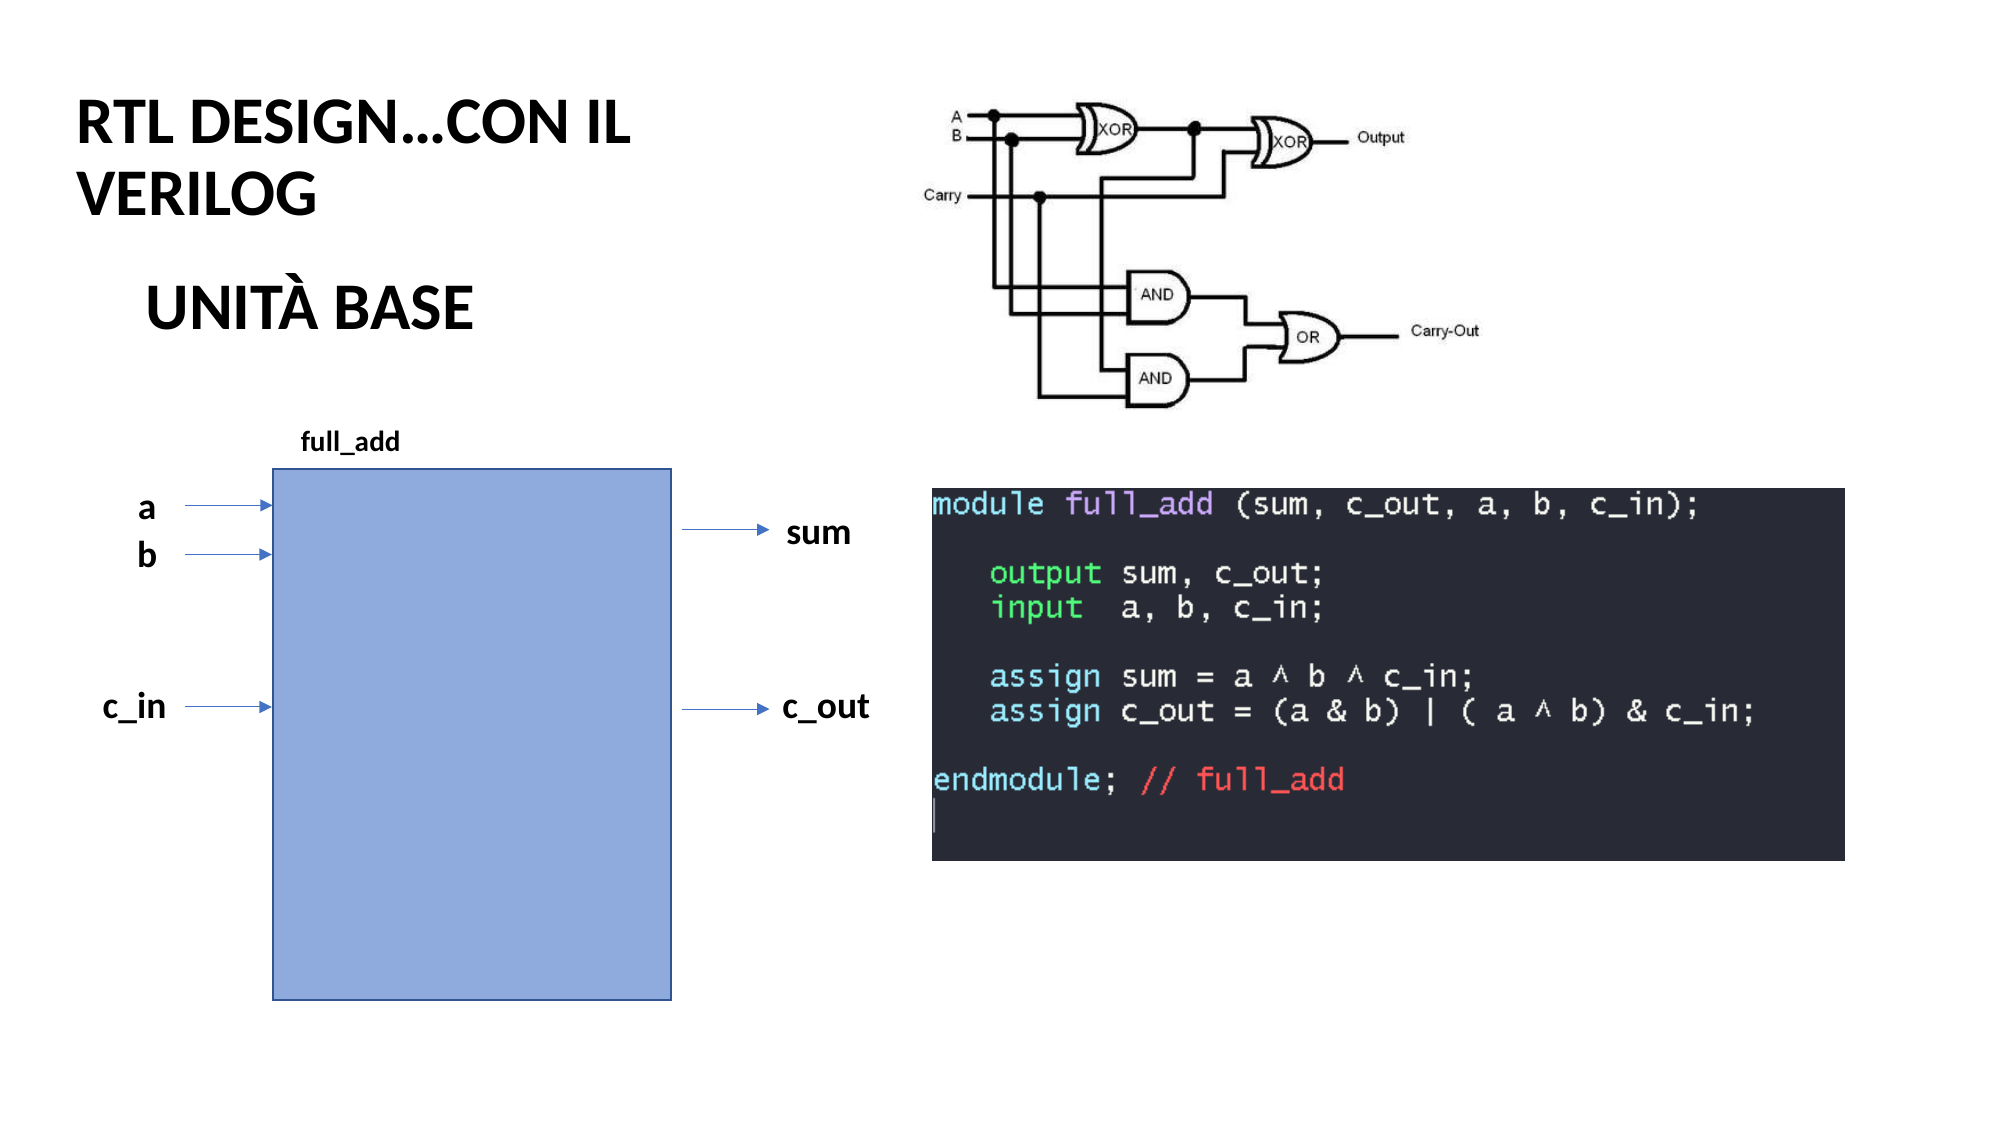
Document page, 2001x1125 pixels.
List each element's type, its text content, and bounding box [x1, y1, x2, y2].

text_box full_add [286, 414, 416, 465]
text_box c_in [87, 673, 182, 733]
text_box c_out [767, 673, 886, 733]
text_box [272, 468, 672, 1001]
text_box RTL design…con il Verilog [61, 78, 872, 175]
text_box Unità base [130, 264, 917, 355]
text_box b [122, 522, 173, 583]
text_box a [123, 475, 172, 522]
text_box sum [771, 499, 867, 560]
picture [932, 488, 1845, 861]
picture [917, 90, 1488, 415]
